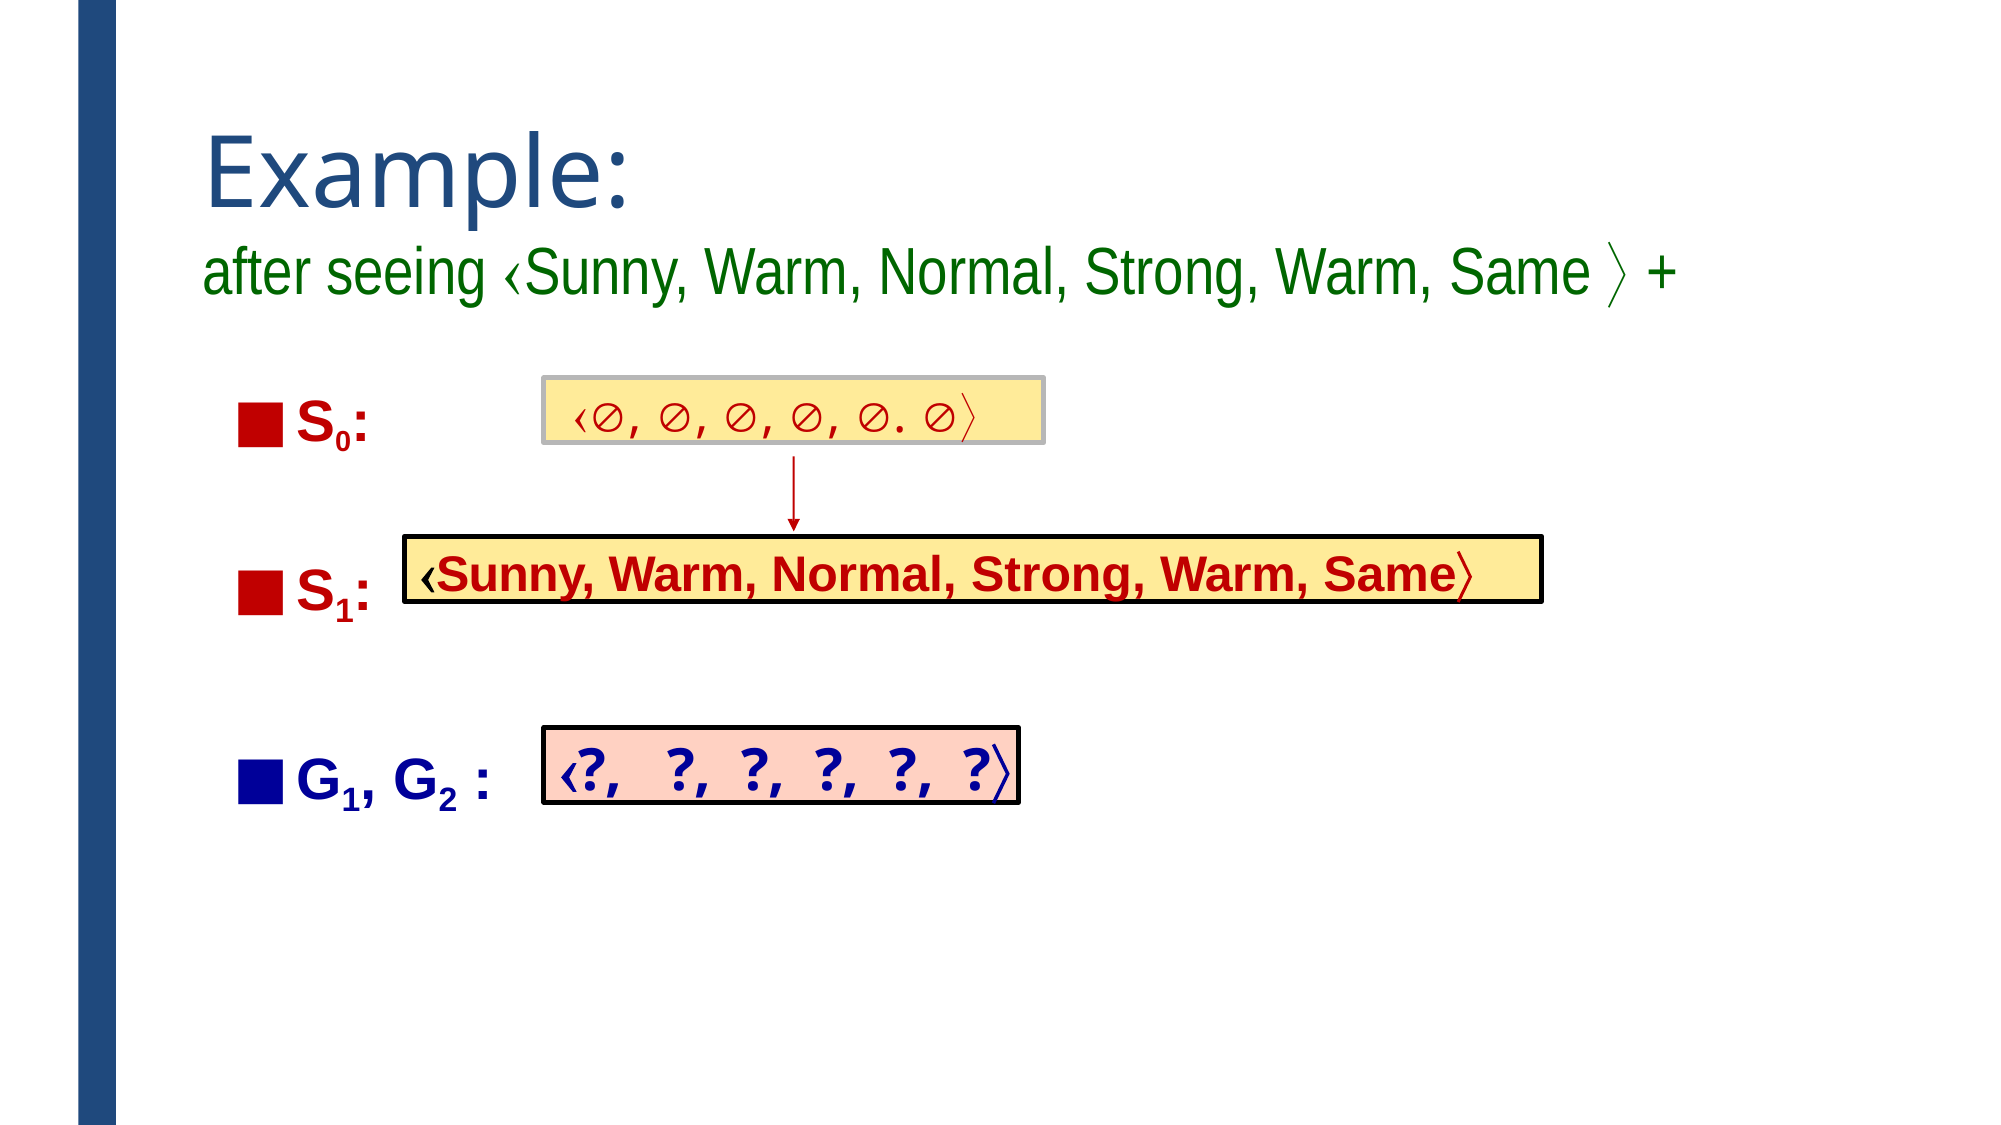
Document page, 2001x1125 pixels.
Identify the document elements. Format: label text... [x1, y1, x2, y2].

text_box , , , , .  [543, 377, 1044, 443]
list S0: S1: G1, G2 : [218, 377, 1794, 966]
text_box [787, 456, 800, 532]
text_box ?, ?, ?, ?, ?, ? [543, 727, 1019, 803]
text_box Sunny, Warm, Normal, Strong, Warm, Same [404, 536, 1542, 602]
title Example: after seeing Sunny, Warm, Normal, Strong, Warm, Same  + [185, 99, 1761, 344]
